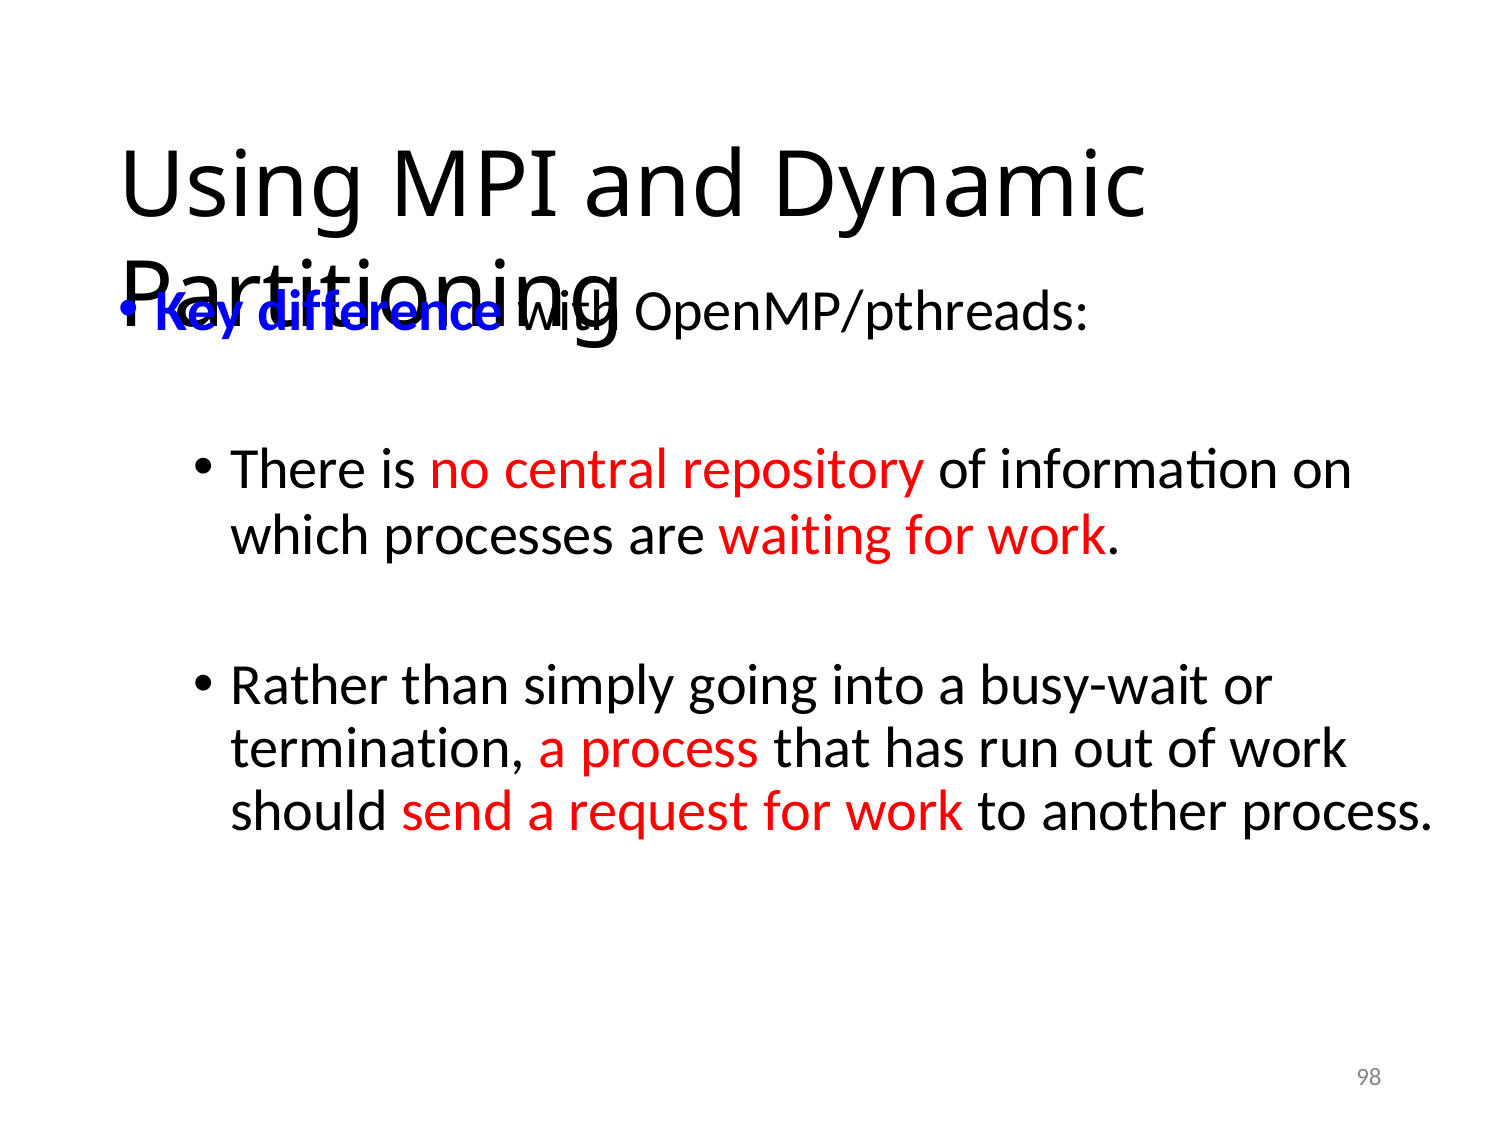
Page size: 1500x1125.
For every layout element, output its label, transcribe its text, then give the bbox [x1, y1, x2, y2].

slide_number 98 [1339, 1060, 1387, 1125]
text_box Key difference with OpenMP/pthreads: There is no central repository of information on which processes are waiting for work. Rather than simply going into a busy-wait or termination, a process that has run out of work should send a request for work to another process. [115, 272, 1439, 843]
text_box Using MPI and Dynamic Partitioning [116, 124, 1439, 272]
